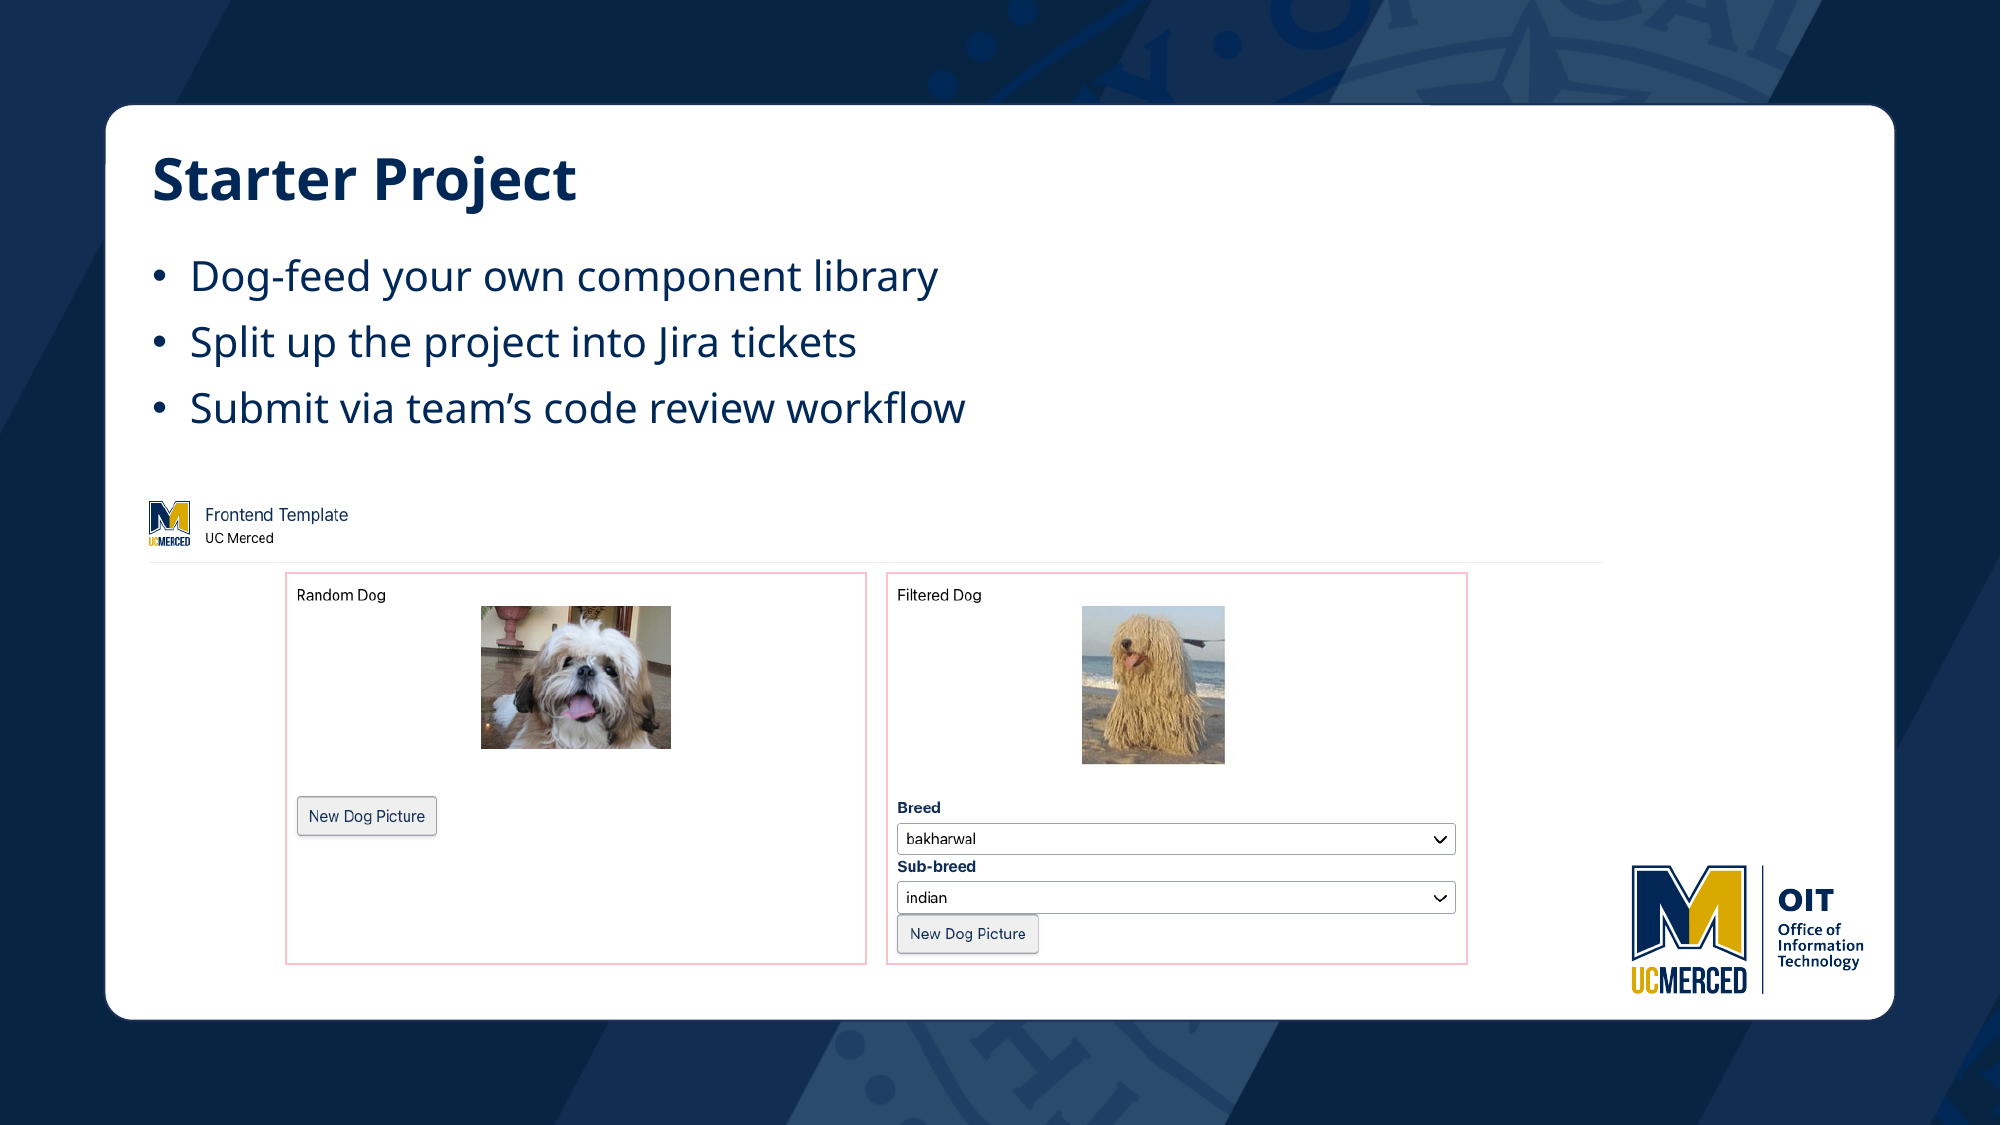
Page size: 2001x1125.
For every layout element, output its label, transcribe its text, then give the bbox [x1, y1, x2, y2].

picture [0, 0, 2000, 1125]
list Dog-feed your own component library Split up the project into Jira tickets Submit via team’s code review workflow [137, 247, 1863, 993]
title Starter Project [137, 132, 1863, 232]
